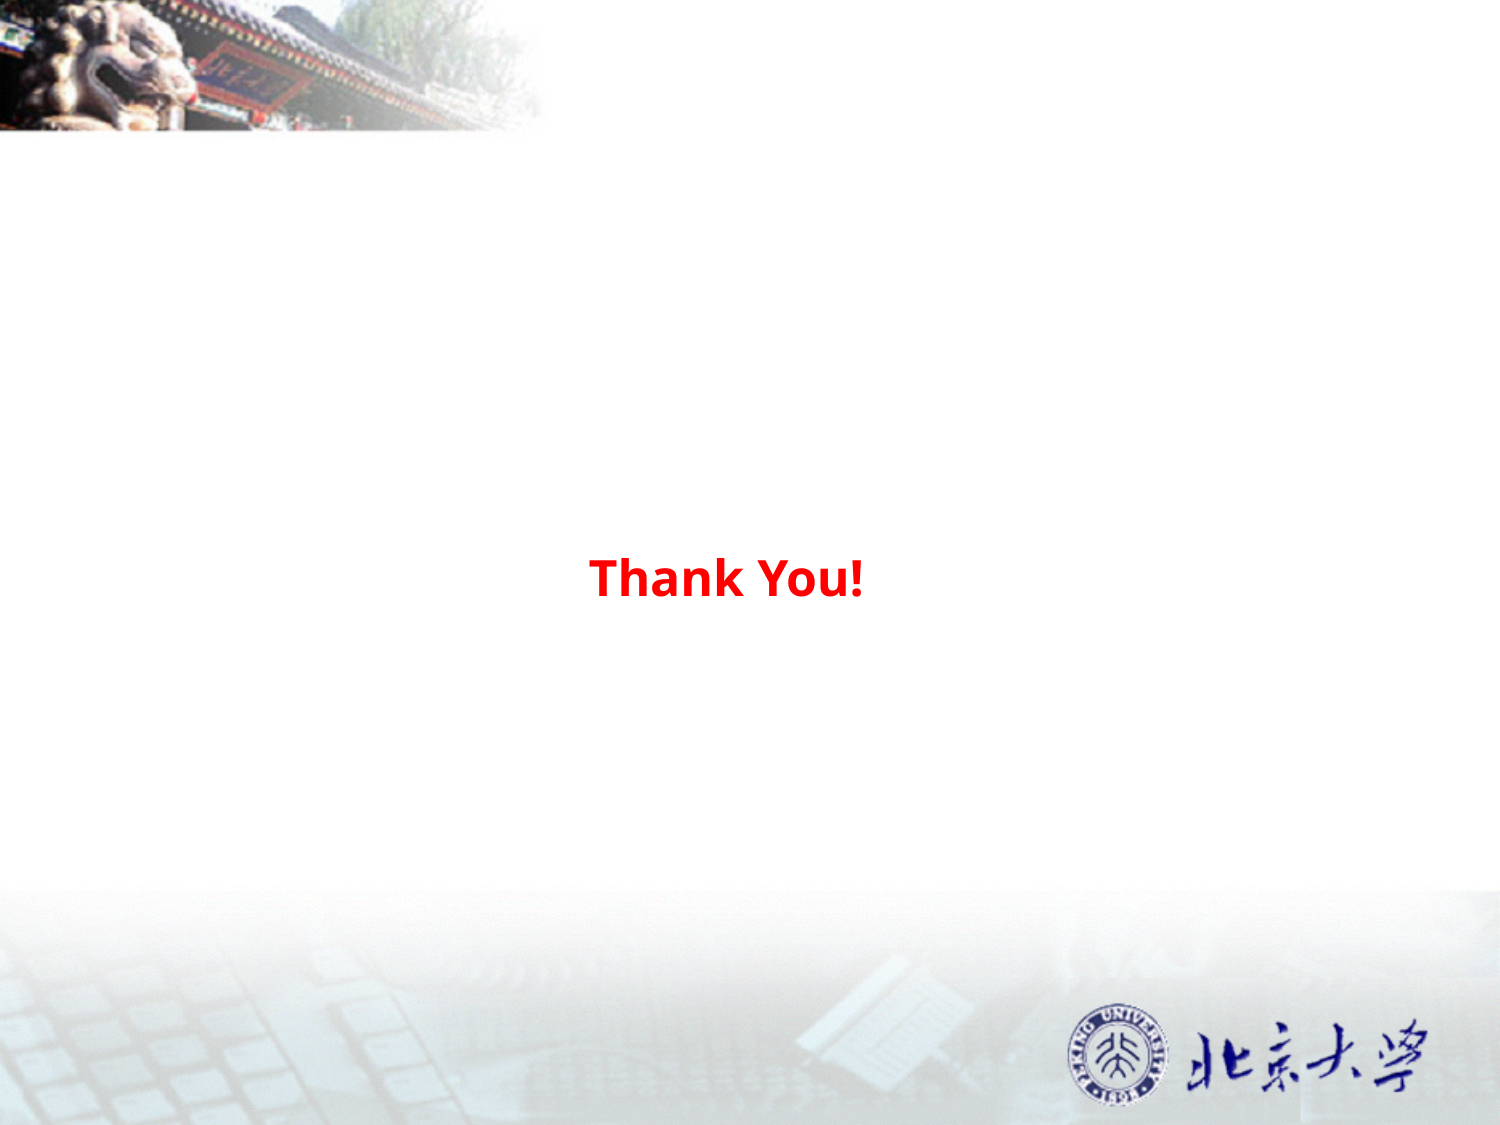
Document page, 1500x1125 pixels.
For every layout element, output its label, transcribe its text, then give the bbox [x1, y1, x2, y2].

picture [0, 0, 1500, 1125]
text_box Thank You! [501, 538, 951, 614]
